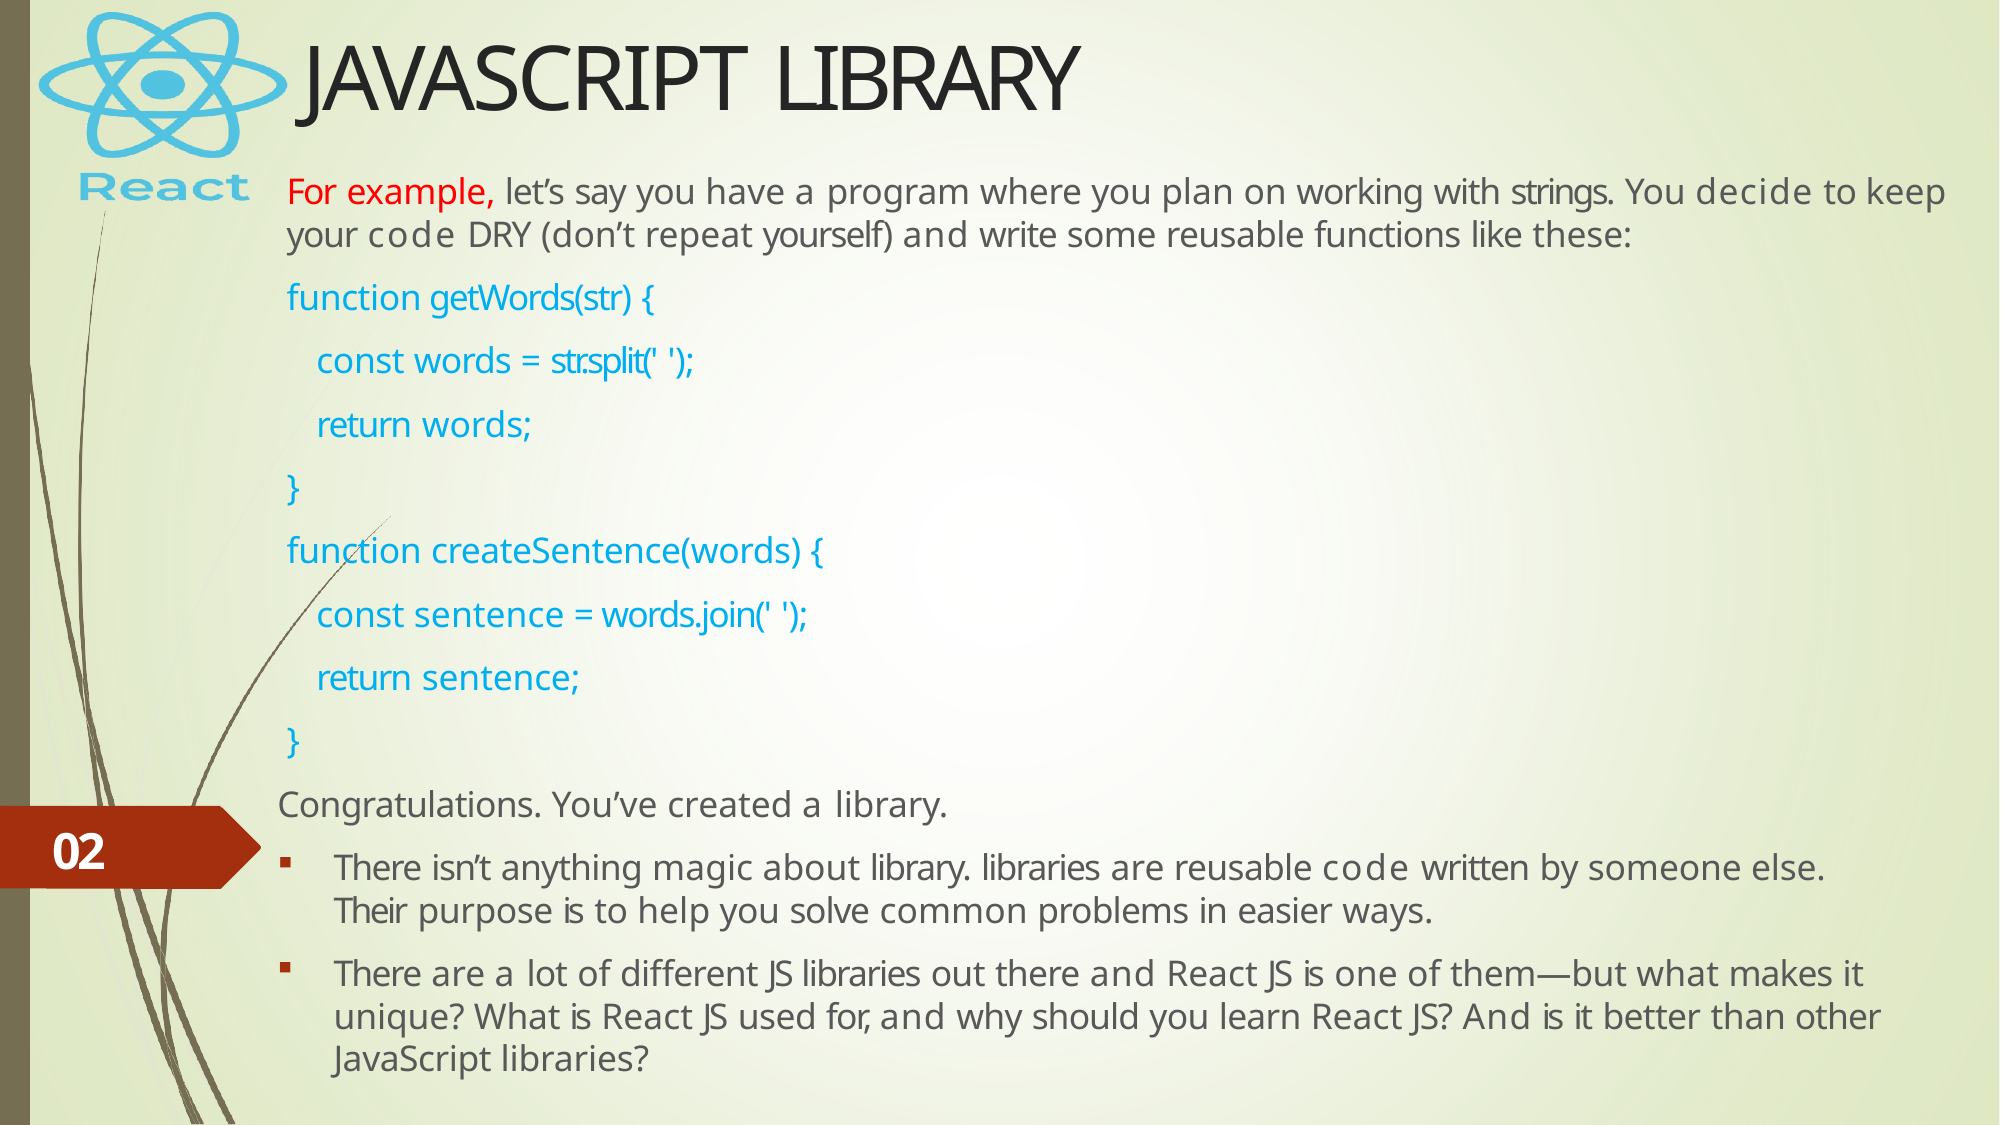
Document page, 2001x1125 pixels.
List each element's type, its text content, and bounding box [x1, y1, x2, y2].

picture [0, 0, 2000, 1125]
text_box For example, let’s say you have a program where you plan on working with strings. You decide to keep your code DRY (don’t repeat yourself) and write some reusable functions like these: function getWords(str) { const words = str.split(' '); return words; } function createSentence(words) { const sentence = words.join(' '); return sentence; } Congratulations. You’ve created a library. There isn’t anything magic about library. libraries are reusable code written by someone else. Their purpose is to help you solve common problems in easier ways. There are a lot of different JS libraries out there and React JS is one of them—but what makes it unique? What is React JS used for, and why should you learn React JS? And is it better than other JavaScript libraries? [275, 167, 1962, 1079]
title JAVASCRIPT LIBRARY [330, 18, 1192, 167]
text_box 02 [50, 817, 111, 880]
